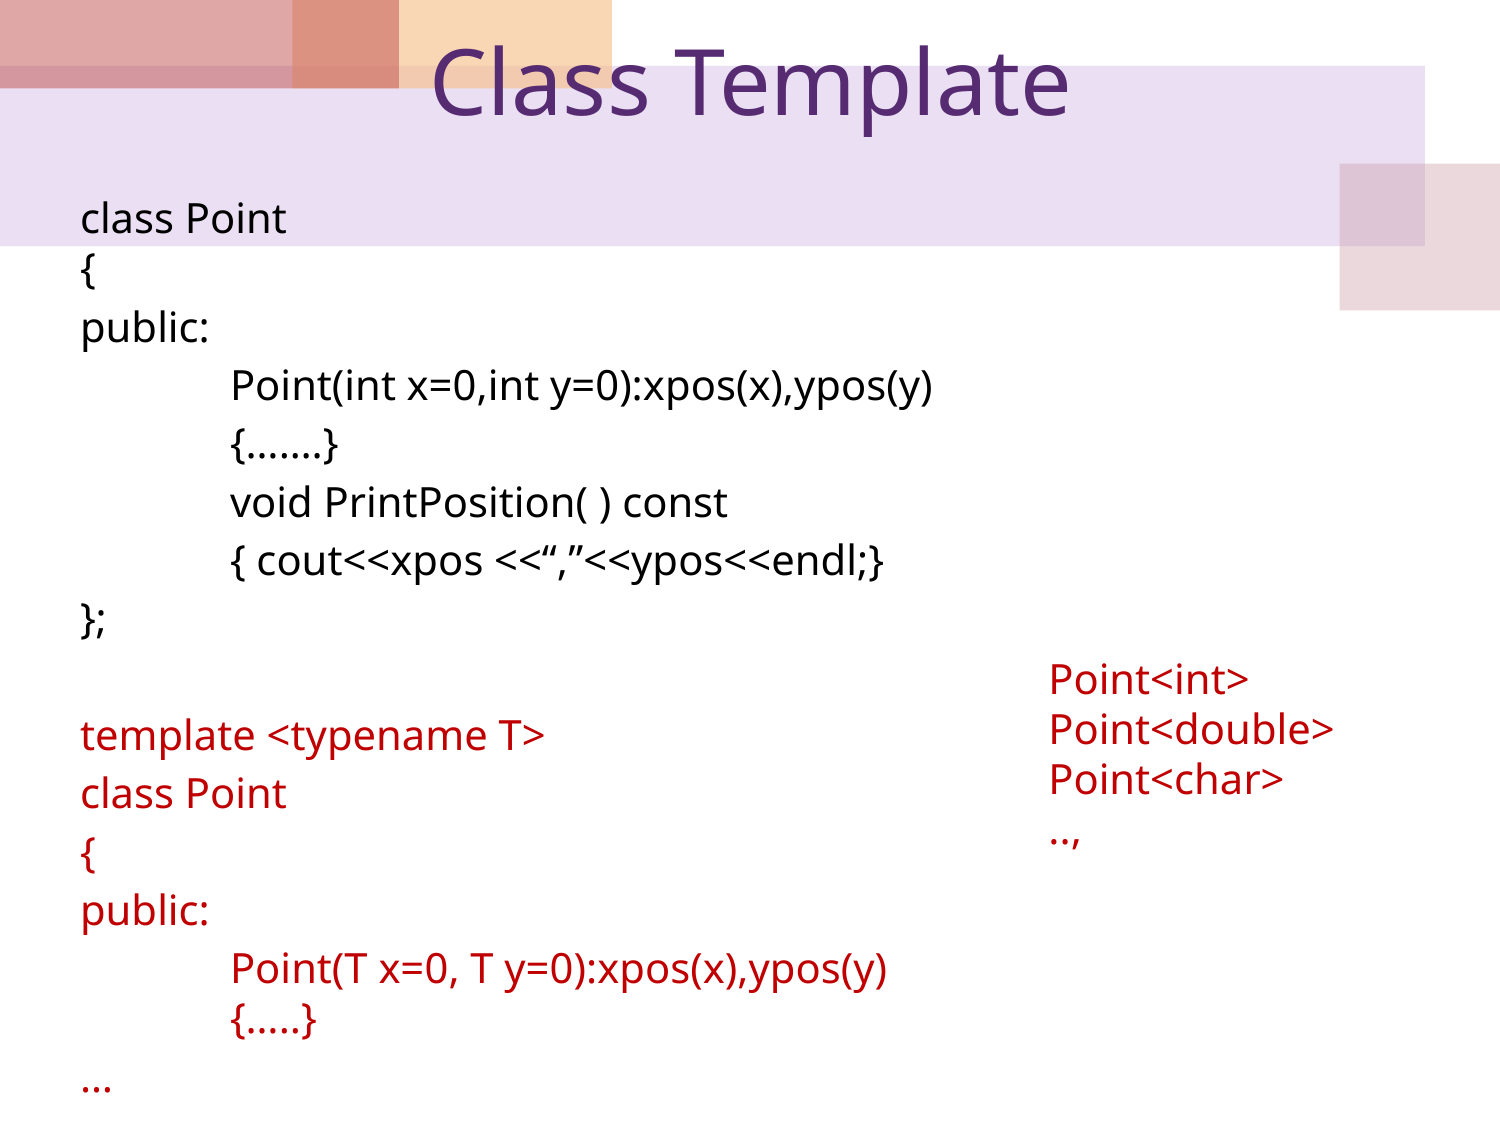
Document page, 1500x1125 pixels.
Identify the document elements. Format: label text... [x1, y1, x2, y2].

title Class Template [76, 0, 1427, 158]
list class Point { public: Point(int x=0,int y=0):xpos(x),ypos(y) {…….} void PrintPosition( ) const { cout<<xpos <<“,”<<ypos<<endl;} }; template <typename T> class Point { public: Point(T x=0, T y=0):xpos(x),ypos(y) {…..} … [64, 184, 1415, 927]
text_box Point<int> Point<double> Point<char> .., [1033, 645, 1377, 860]
